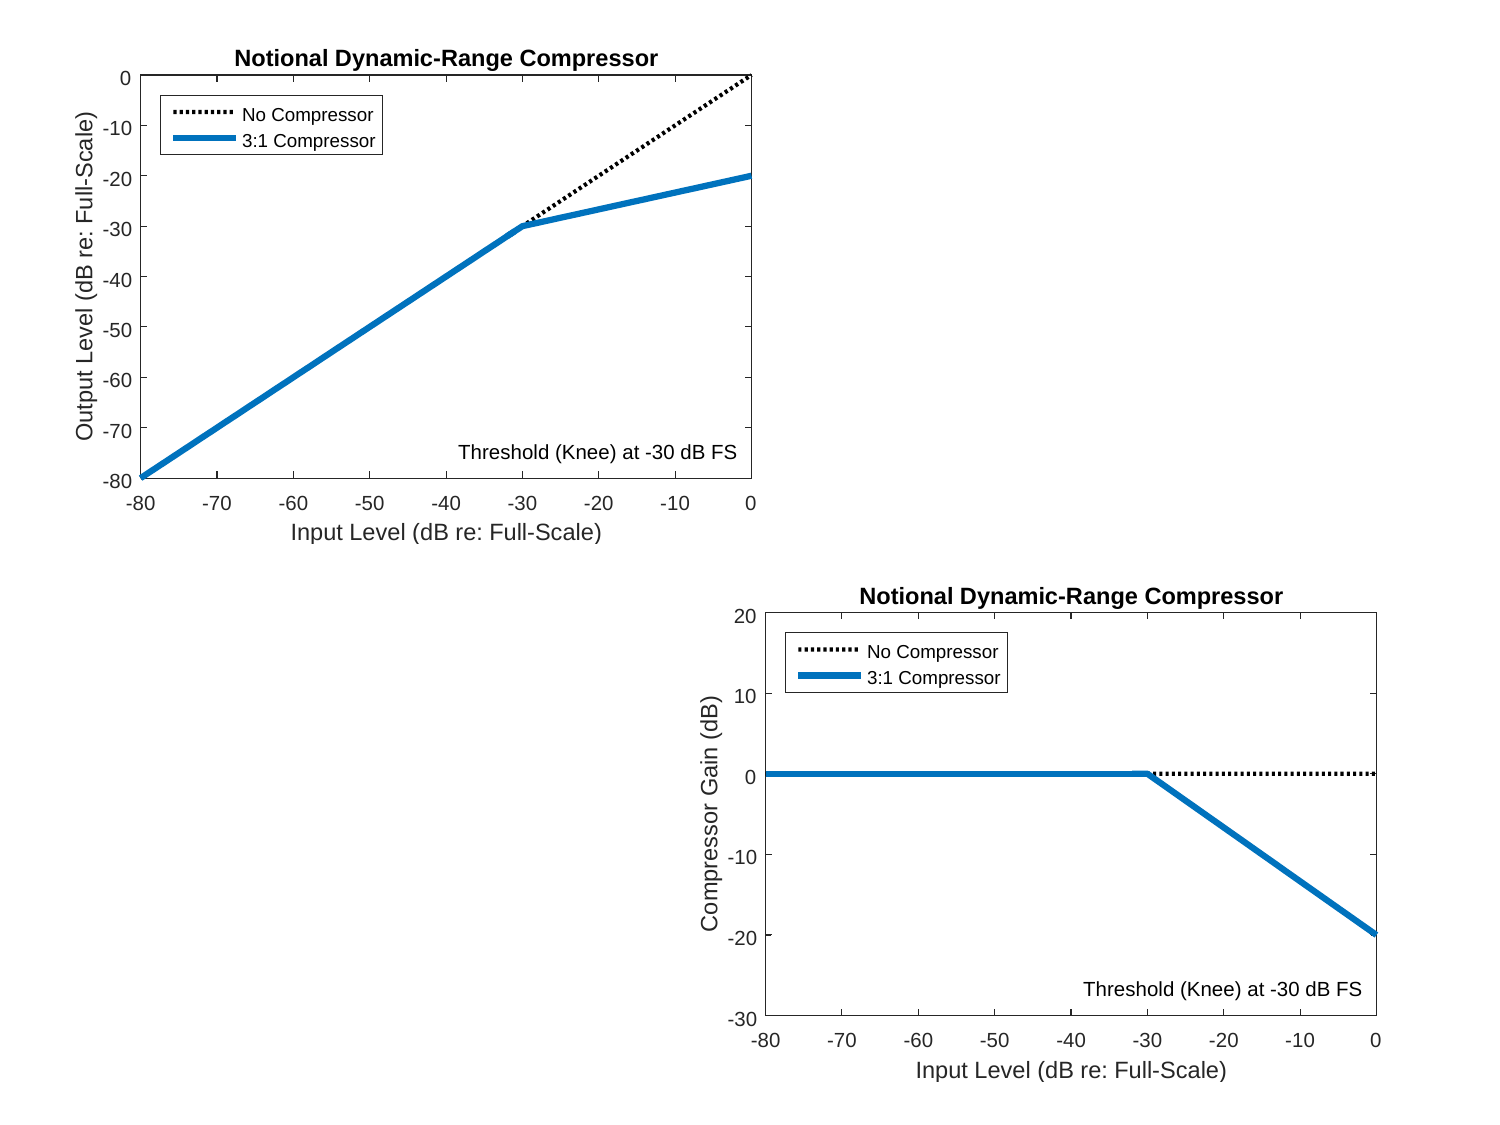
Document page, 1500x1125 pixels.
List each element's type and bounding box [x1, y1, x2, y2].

text_box [37, 37, 826, 544]
text_box [662, 574, 1451, 1082]
